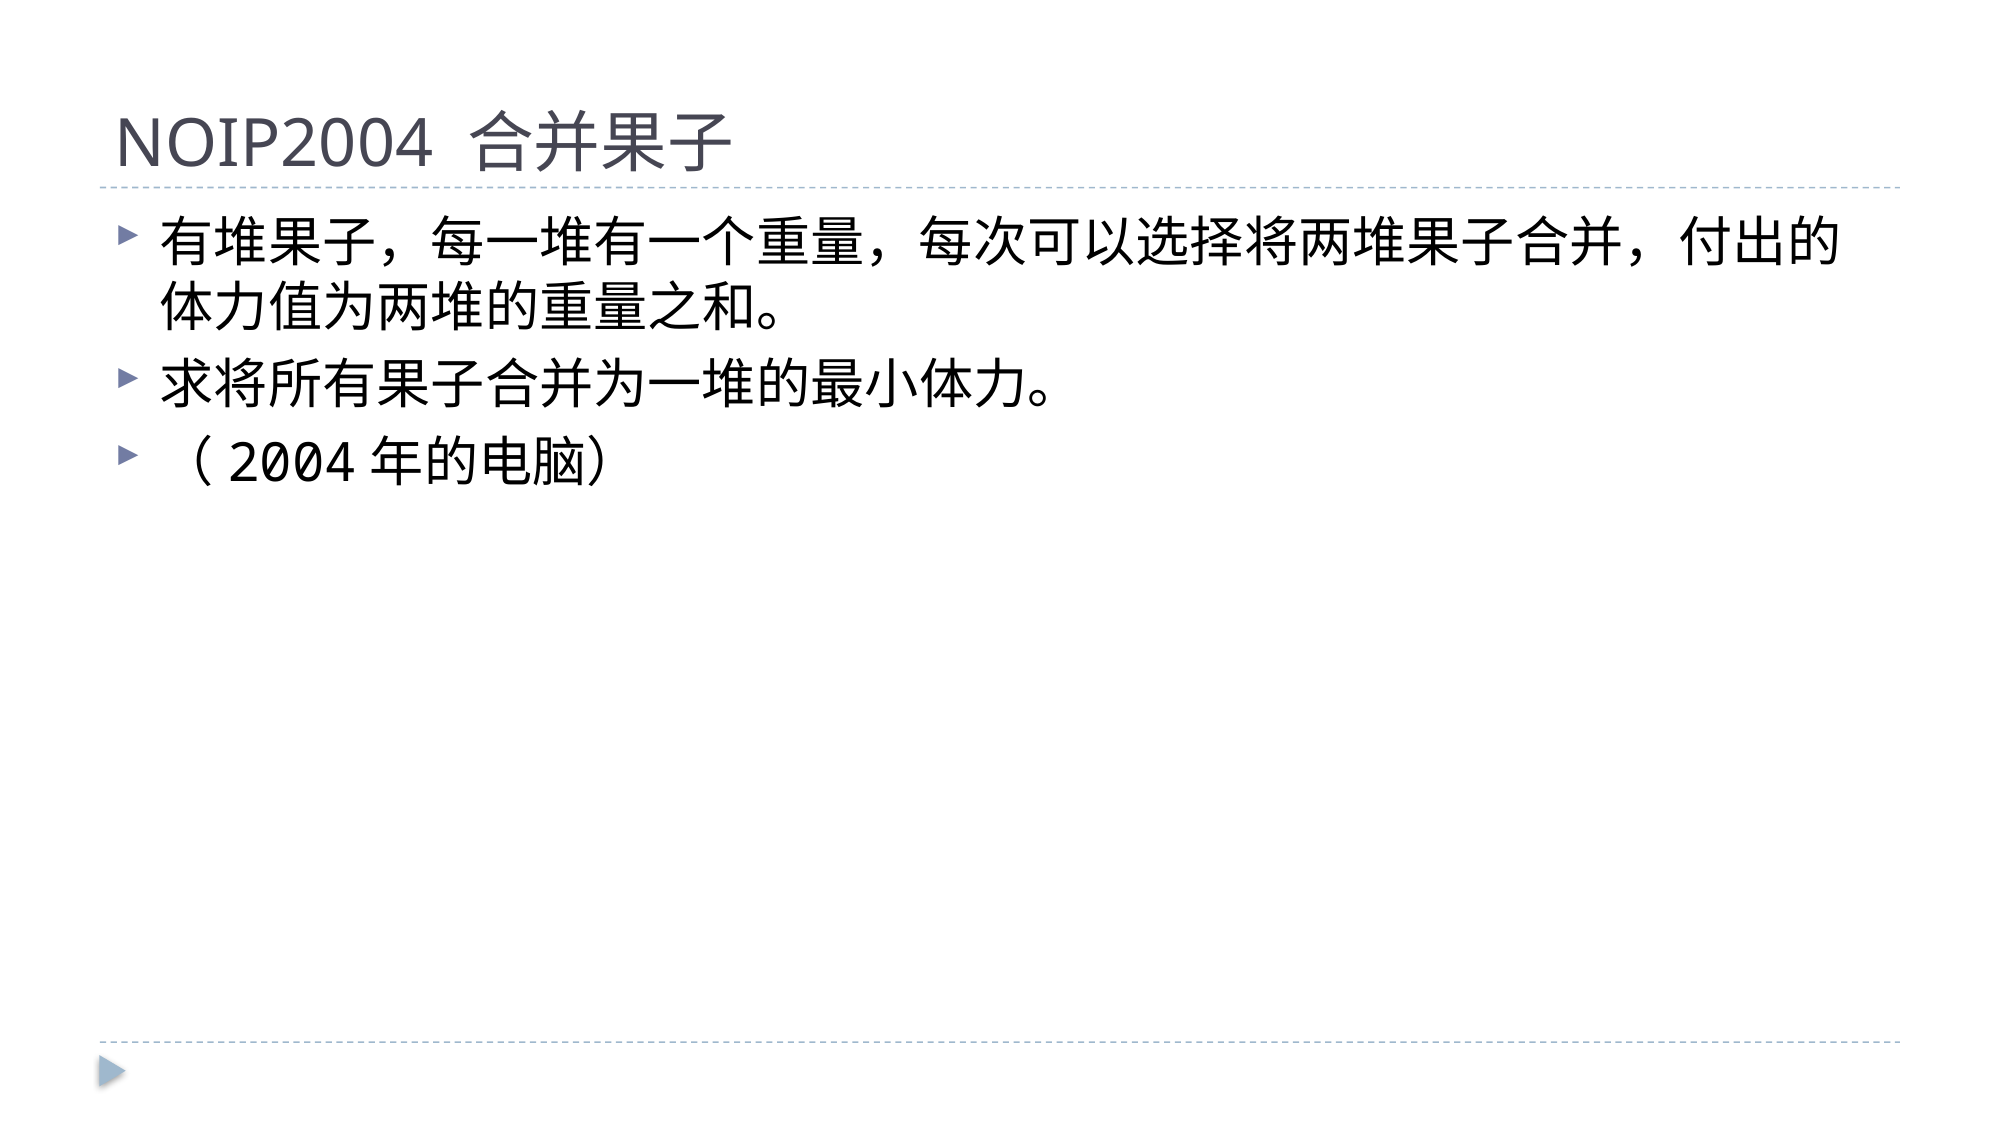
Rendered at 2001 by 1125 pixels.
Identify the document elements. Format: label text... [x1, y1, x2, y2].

title NOIP2004 合并果子 [99, 24, 1900, 188]
